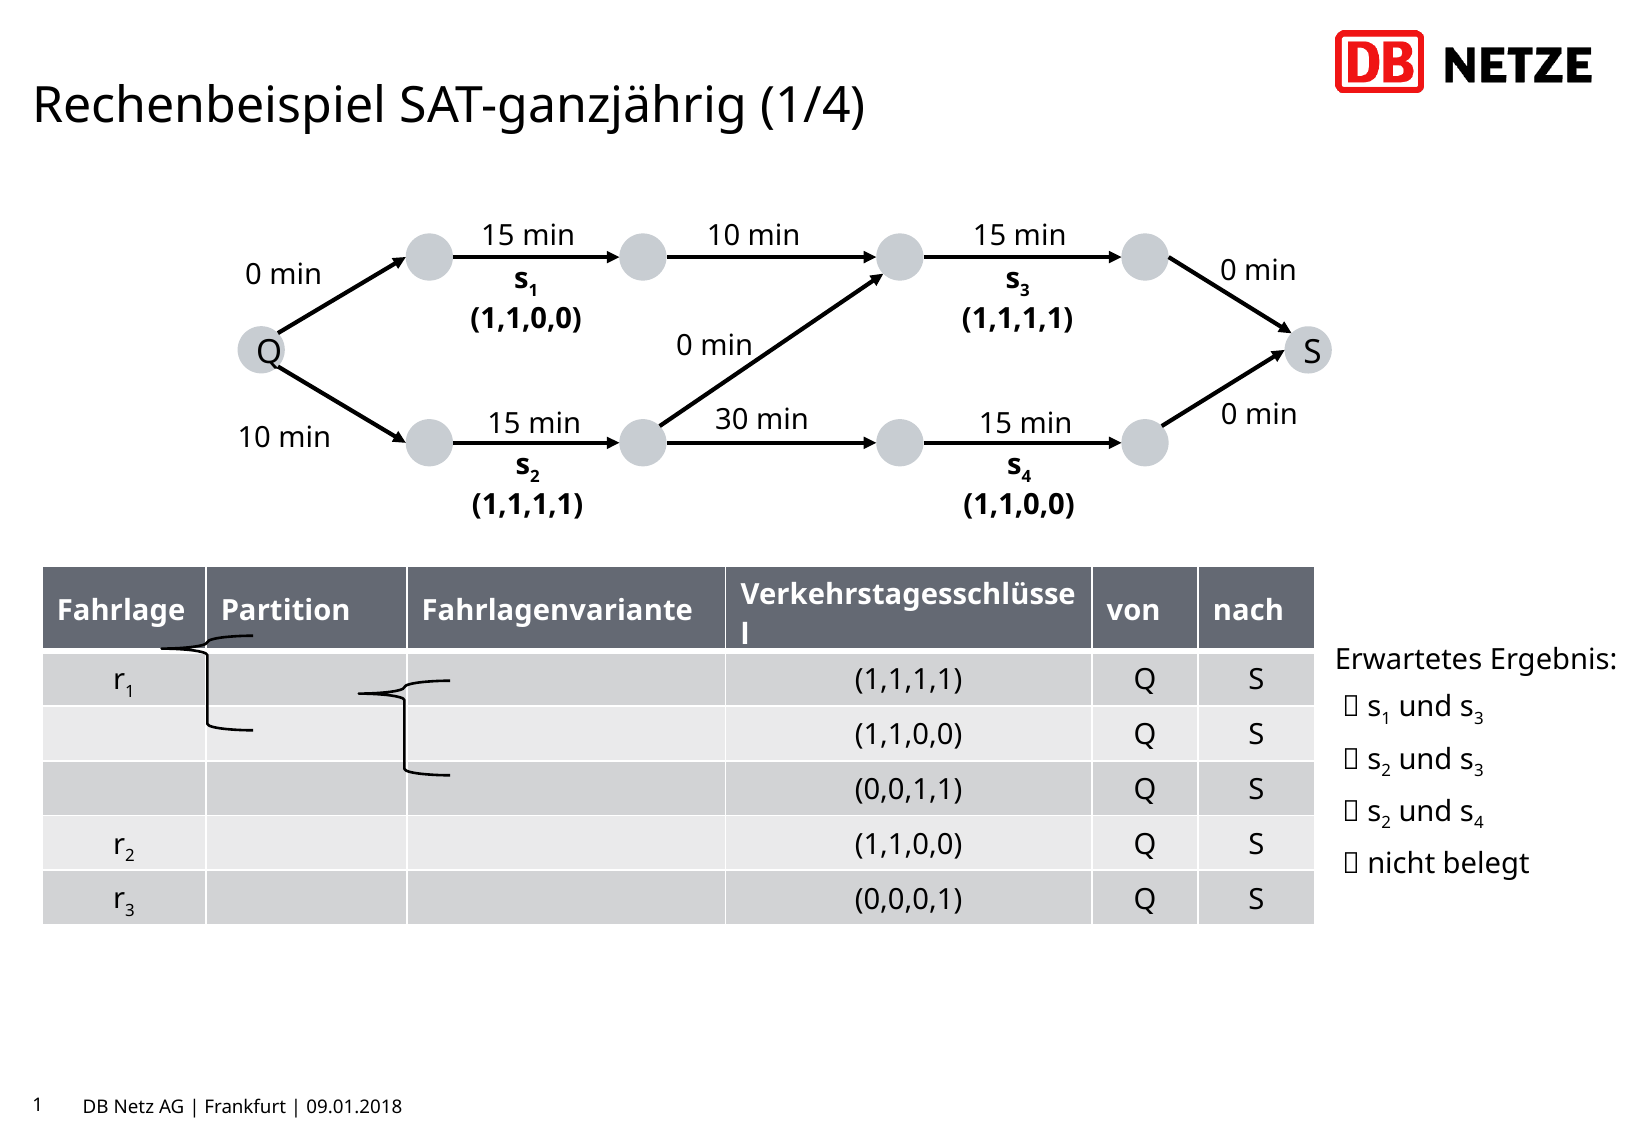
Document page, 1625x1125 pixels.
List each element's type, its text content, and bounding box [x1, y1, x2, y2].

text_box s1 (1,1,0,0) [464, 265, 588, 335]
slide_number 1 [32, 1097, 80, 1114]
text_box [406, 419, 453, 467]
text_box s3 (1,1,1,1) [956, 265, 1080, 335]
text_box [161, 635, 254, 731]
text_box 10 min [237, 418, 354, 454]
text_box [405, 233, 453, 281]
text_box [876, 419, 924, 467]
text_box 0 min [1288, 395, 1321, 431]
text_box [619, 419, 667, 467]
text_box [1121, 419, 1169, 467]
text_box [619, 233, 667, 281]
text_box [659, 273, 884, 427]
text_box s2 (1,1,1,1) [466, 450, 590, 521]
text_box S [1284, 326, 1332, 374]
text_box [1121, 233, 1169, 281]
text_box Q [237, 326, 285, 374]
text_box 15 min [487, 403, 600, 440]
text_box 15 min [481, 215, 581, 251]
footer DB Netz AG | Frankfurt | 09.01.2018 [82, 1097, 1214, 1114]
text_box [358, 680, 451, 776]
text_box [1161, 349, 1285, 427]
text_box [876, 233, 924, 281]
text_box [277, 366, 406, 444]
text_box 0 min [1220, 251, 1321, 287]
text_box s4 (1,1,0,0) [957, 450, 1081, 521]
picture [1335, 30, 1592, 66]
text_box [277, 256, 406, 334]
text_box 10 min [706, 215, 813, 251]
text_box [1168, 256, 1292, 334]
title Rechenbeispiel SAT-ganzjährig (1/4) [32, 66, 1592, 197]
text_box 15 min [978, 403, 1091, 440]
text_box 15 min [972, 215, 1073, 251]
text_box 0 min [245, 255, 278, 291]
